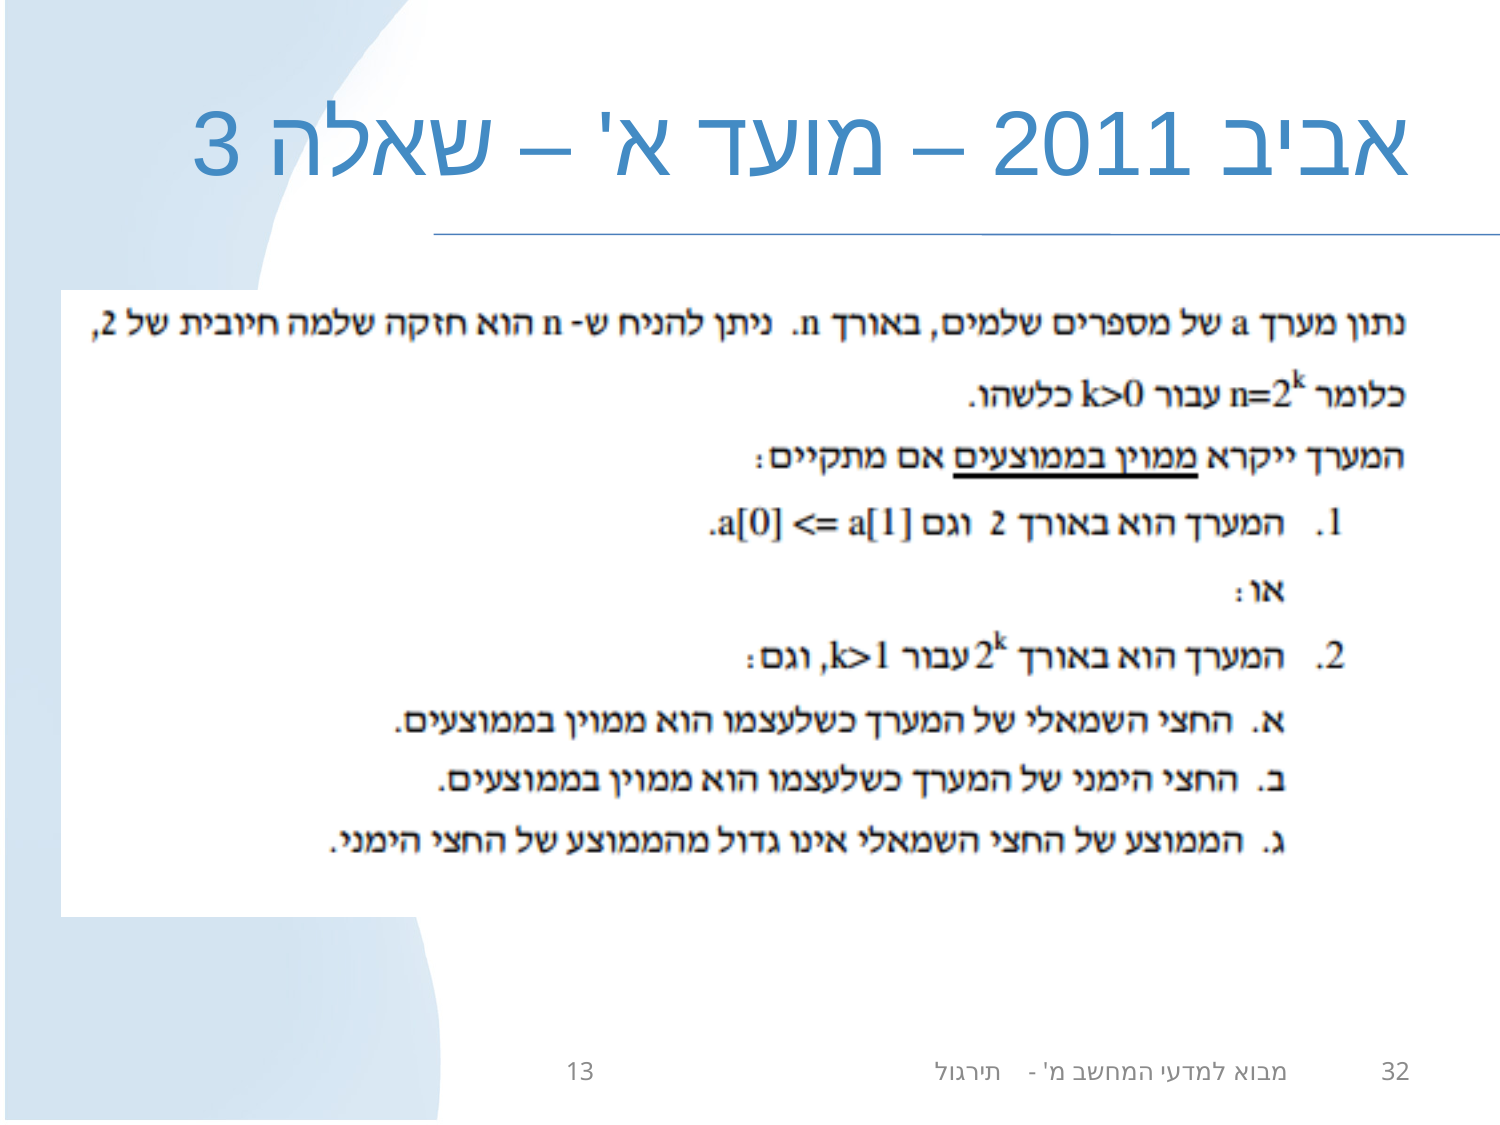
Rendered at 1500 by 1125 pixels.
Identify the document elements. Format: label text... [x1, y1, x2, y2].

slide_number 32 [1074, 1042, 1425, 1103]
picture [0, 0, 1500, 1125]
footer מבוא למדעי המחשב מ' - תירגול 13 [512, 1042, 988, 1103]
title אביב 2011 – מועד א' – שאלה 3 [74, 44, 1426, 233]
